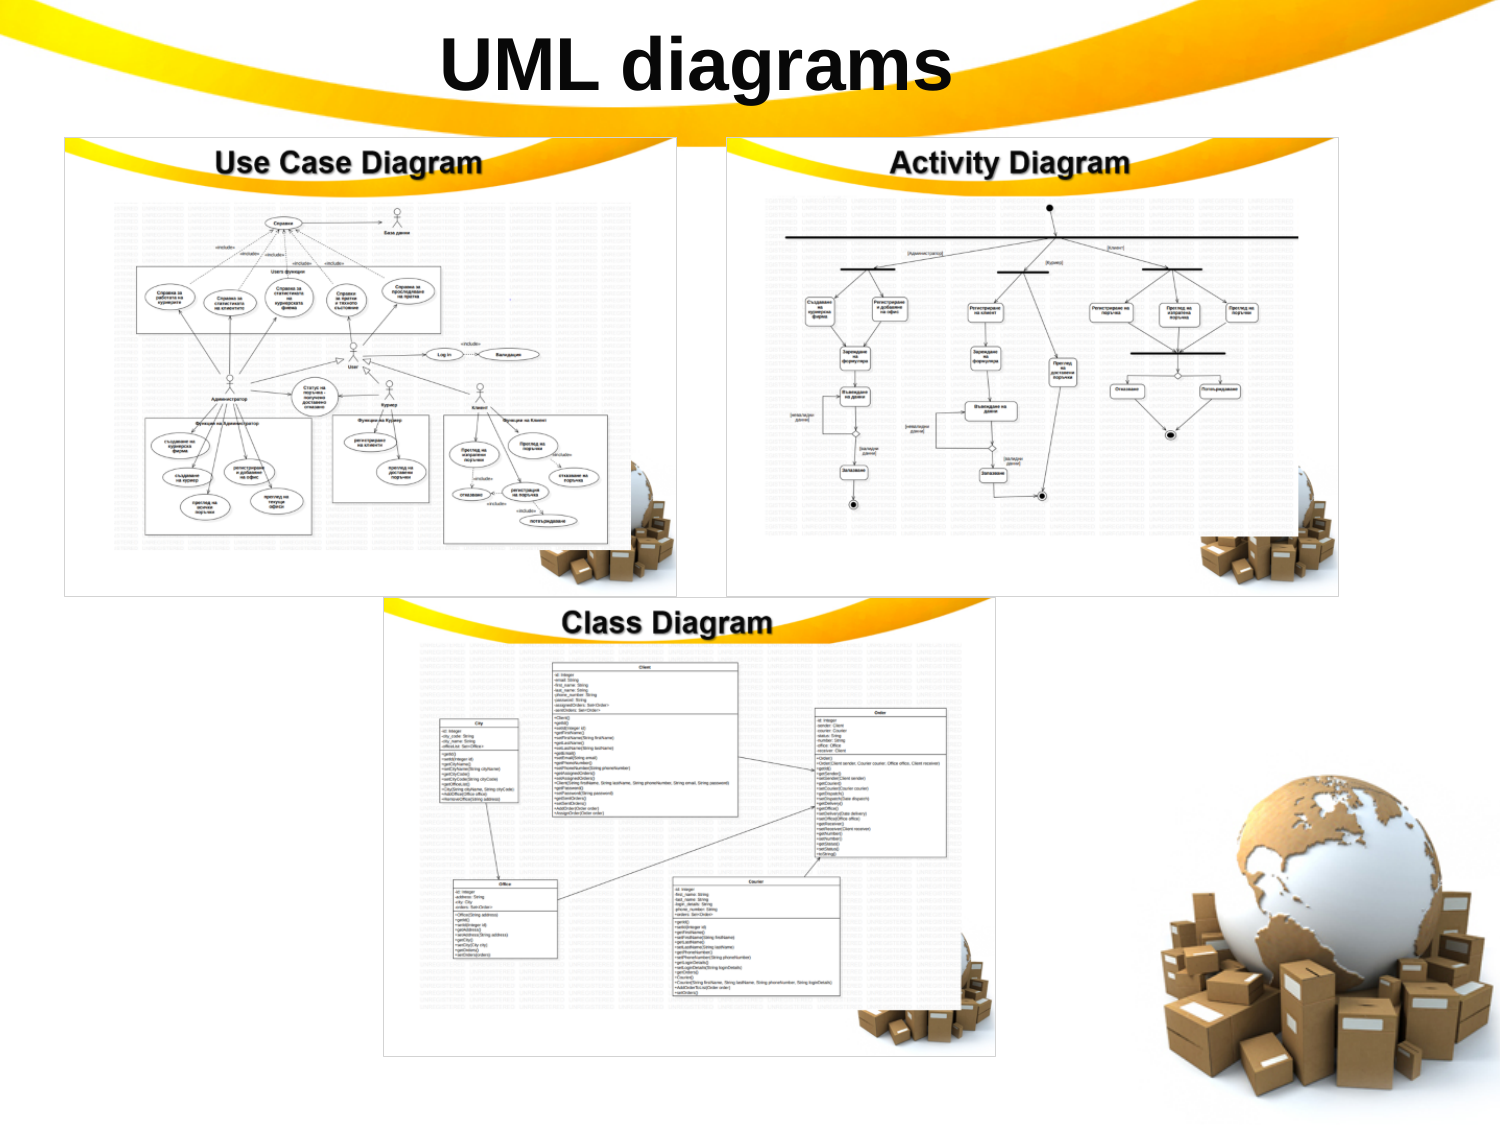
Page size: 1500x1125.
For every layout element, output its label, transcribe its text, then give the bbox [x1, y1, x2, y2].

title UML diagrams [88, 18, 1306, 103]
picture [0, 0, 1500, 1125]
